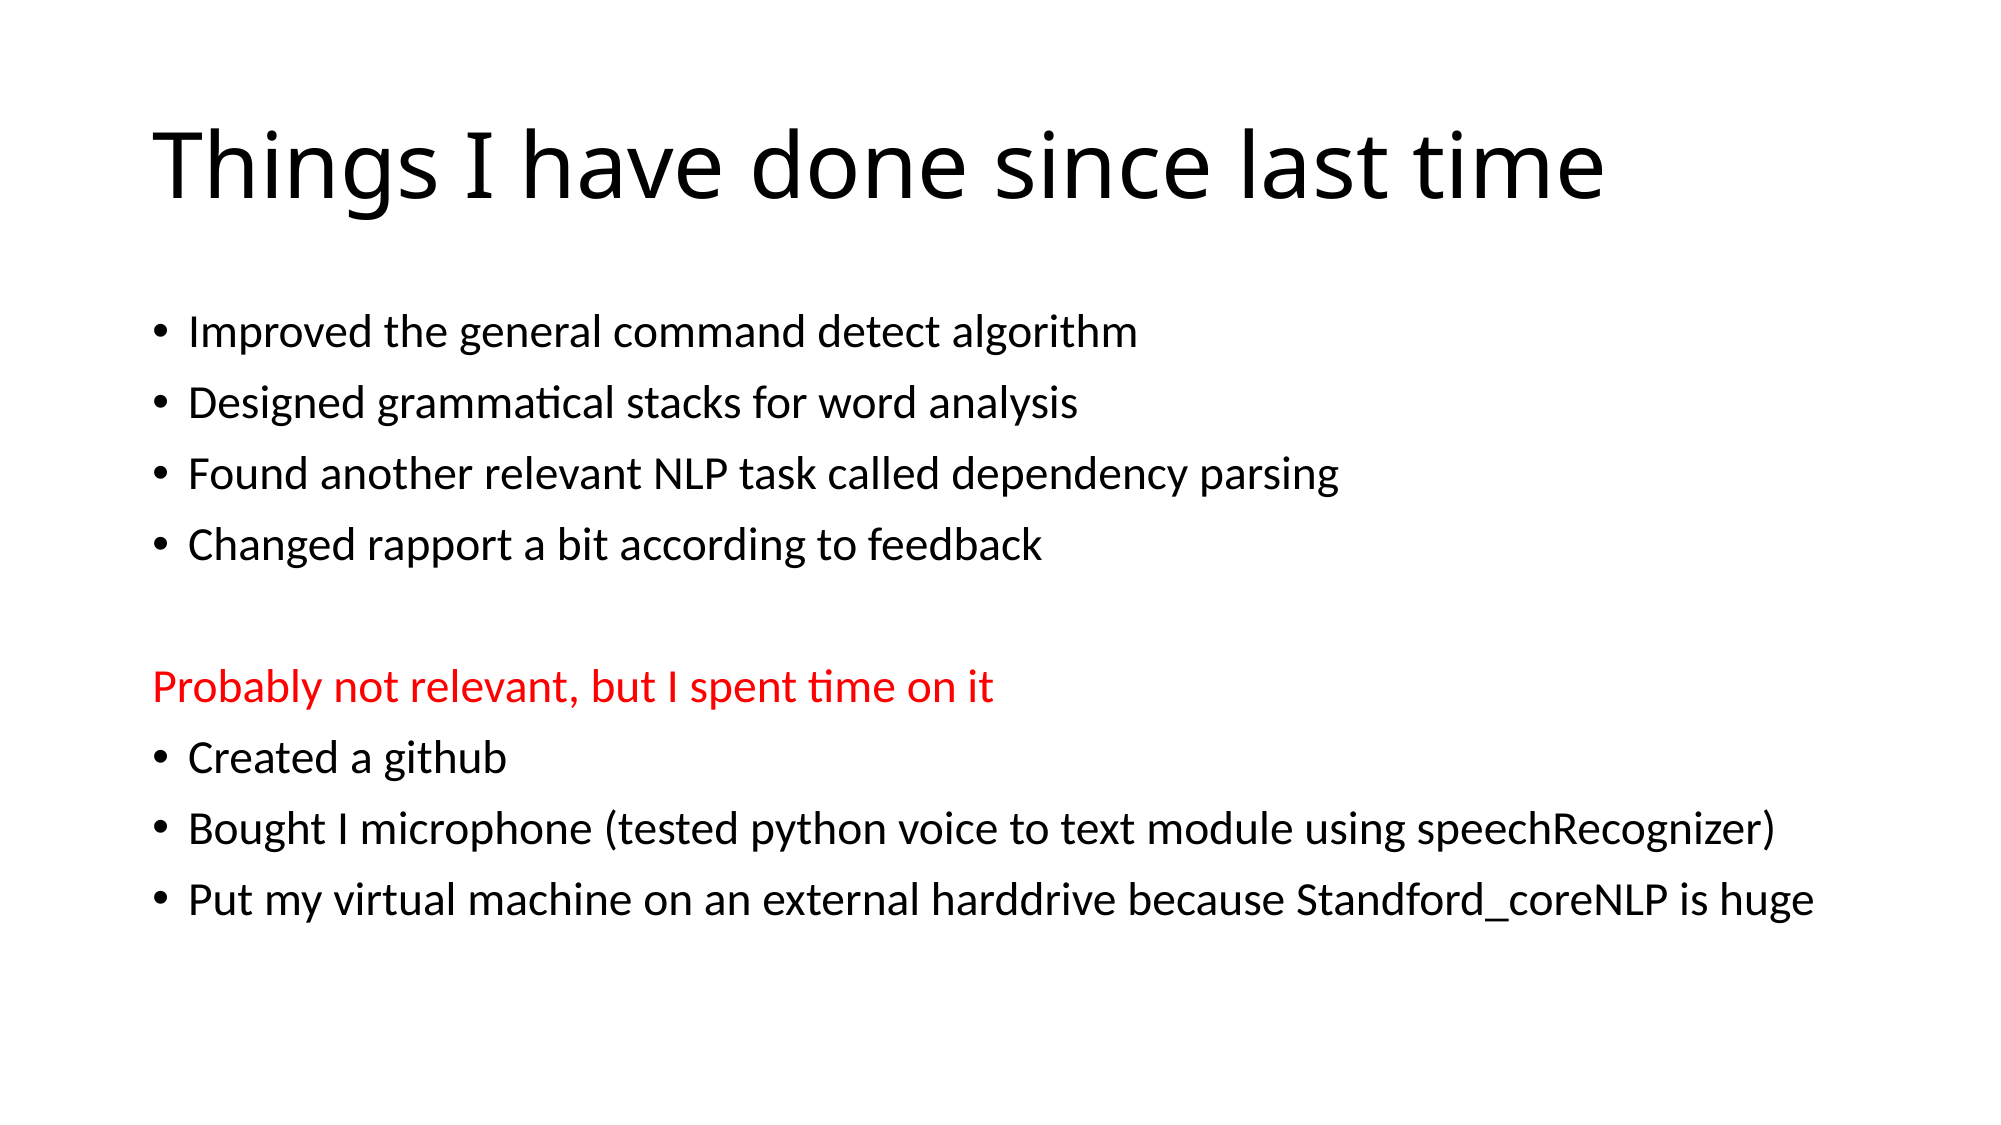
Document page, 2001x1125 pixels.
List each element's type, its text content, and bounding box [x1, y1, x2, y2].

title Things I have done since last time [137, 59, 1863, 278]
list Improved the general command detect algorithm Designed grammatical stacks for word analysis Found another relevant NLP task called dependency parsing Changed rapport a bit according to feedback Probably not relevant, but I spent time on it Created a github Bought I microphone (tested python voice to text module using speechRecognizer) Put my virtual machine on an external harddrive because Standford_coreNLP is huge [137, 299, 1863, 1014]
